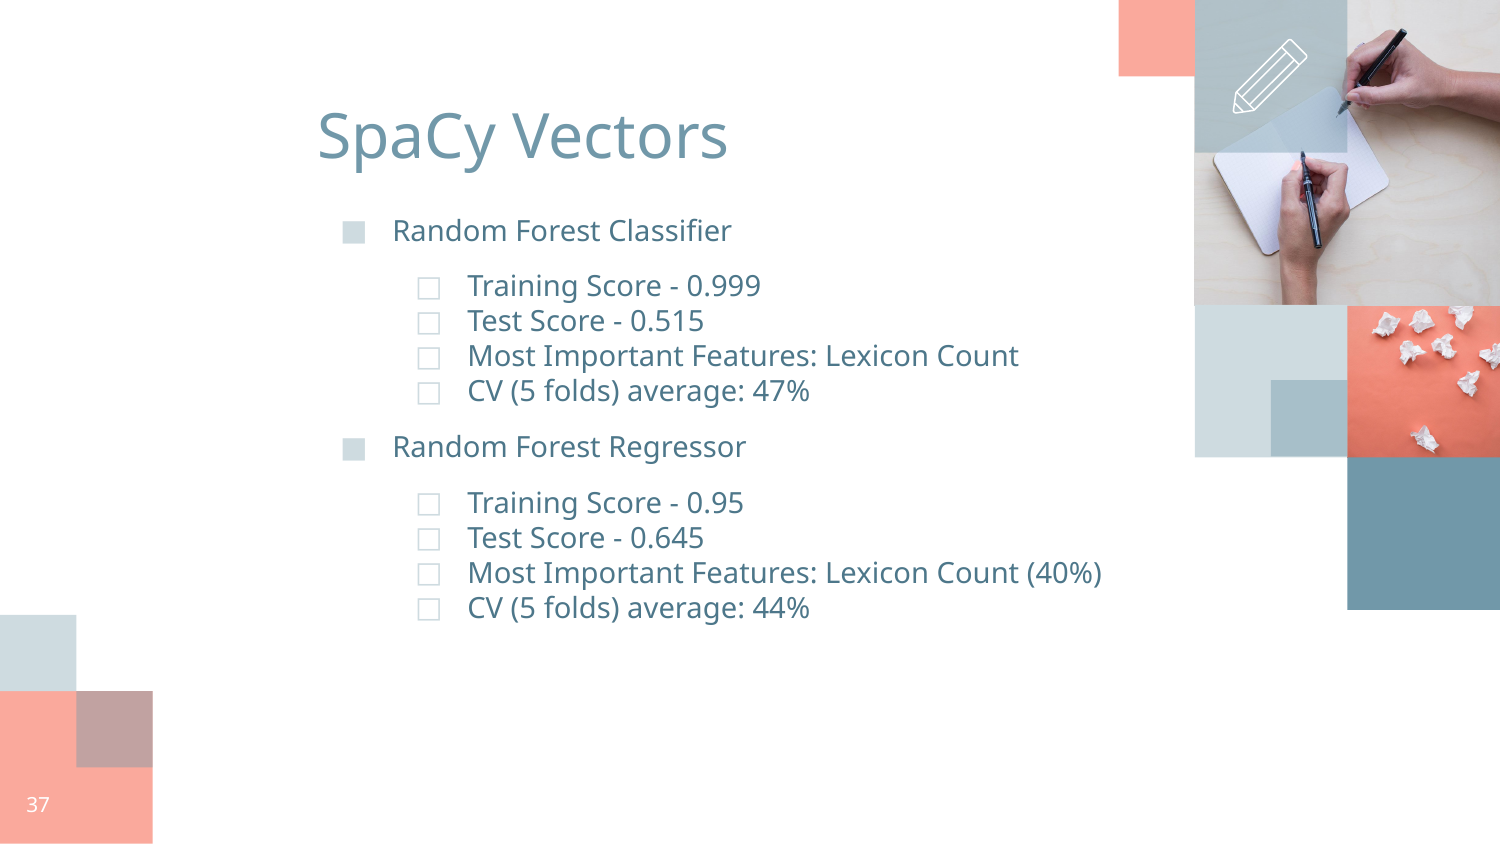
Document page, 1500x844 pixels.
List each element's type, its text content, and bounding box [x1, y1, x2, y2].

title SpaCy Vectors [302, 83, 978, 186]
slide_number ‹#› [0, 767, 77, 844]
picture [1194, 0, 1500, 457]
list Random Forest Classifier Training Score - 0.999 Test Score - 0.515 Most Important Features: Lexicon Count CV (5 folds) average: 47% Random Forest Regressor Training Score - 0.95 Test Score - 0.645 Most Important Features: Lexicon Count (40%) CV (5 folds) average: 44% [302, 196, 1132, 759]
